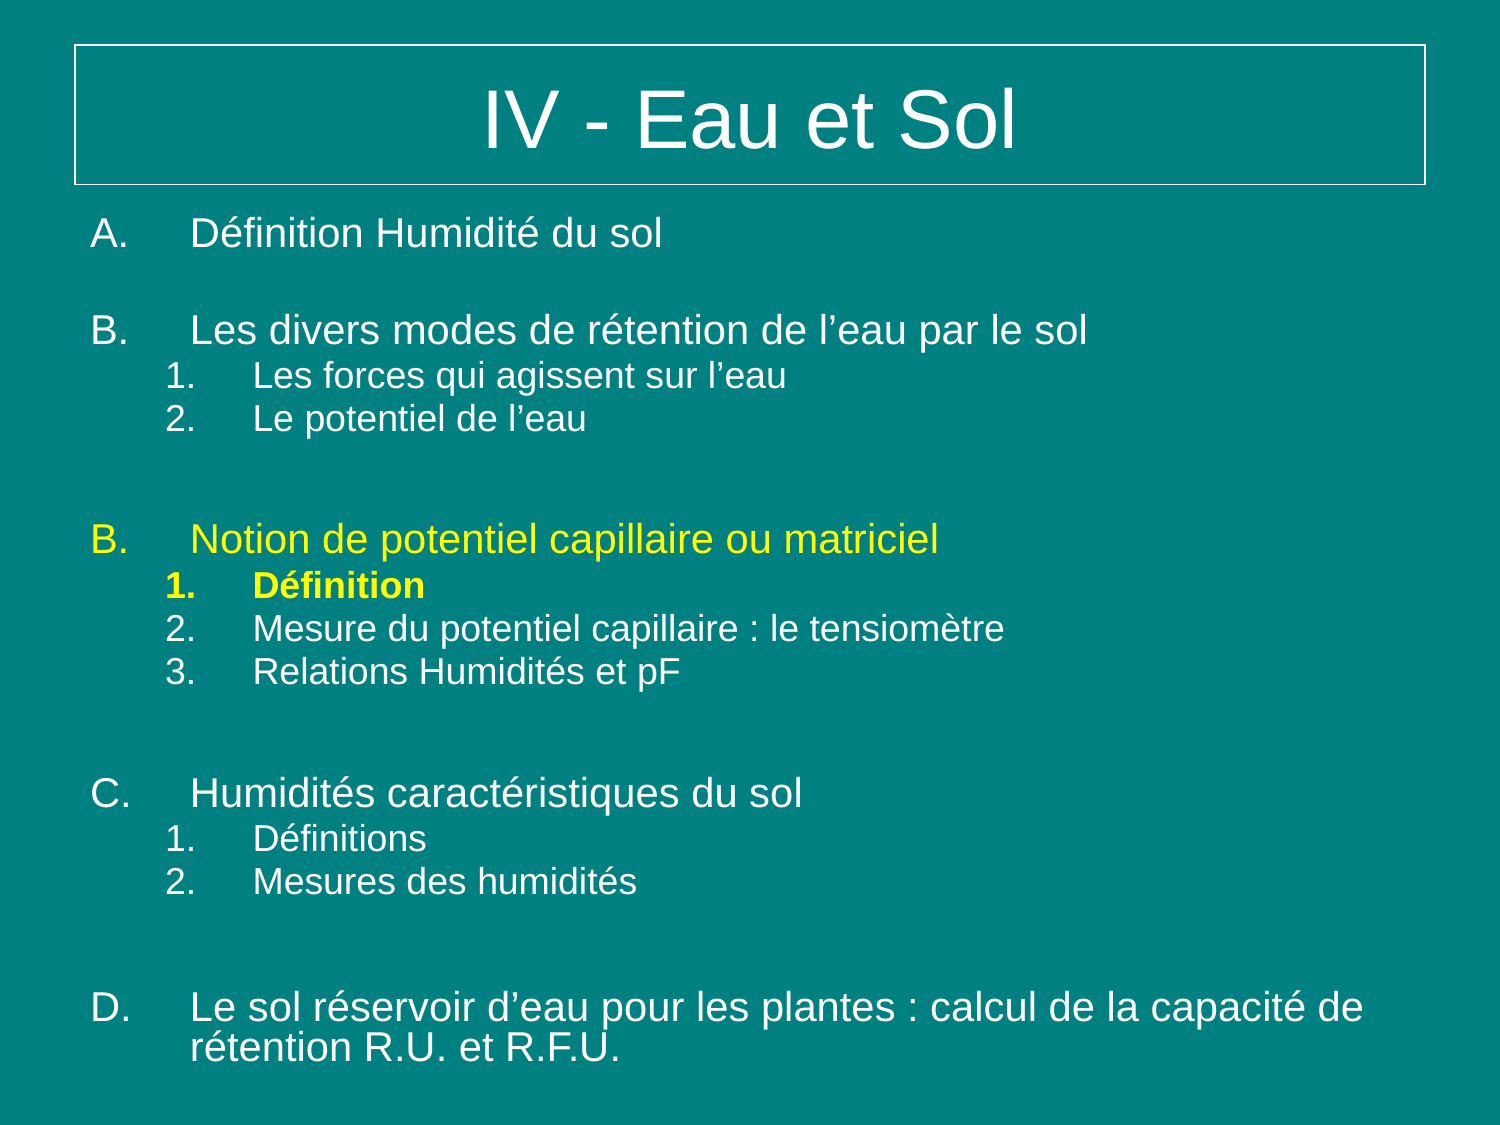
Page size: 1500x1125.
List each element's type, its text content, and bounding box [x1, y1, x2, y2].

title IV - Eau et Sol [74, 44, 1426, 185]
list Définition Humidité du sol Les divers modes de rétention de l’eau par le sol Les forces qui agissent sur l’eau Le potentiel de l’eau Notion de potentiel capillaire ou matriciel Définition Mesure du potentiel capillaire : le tensiomètre Relations Humidités et pF Humidités caractéristiques du sol Définitions Mesures des humidités Le sol réservoir d’eau pour les plantes : calcul de la capacité de rétention R.U. et R.F.U. [74, 207, 1426, 951]
